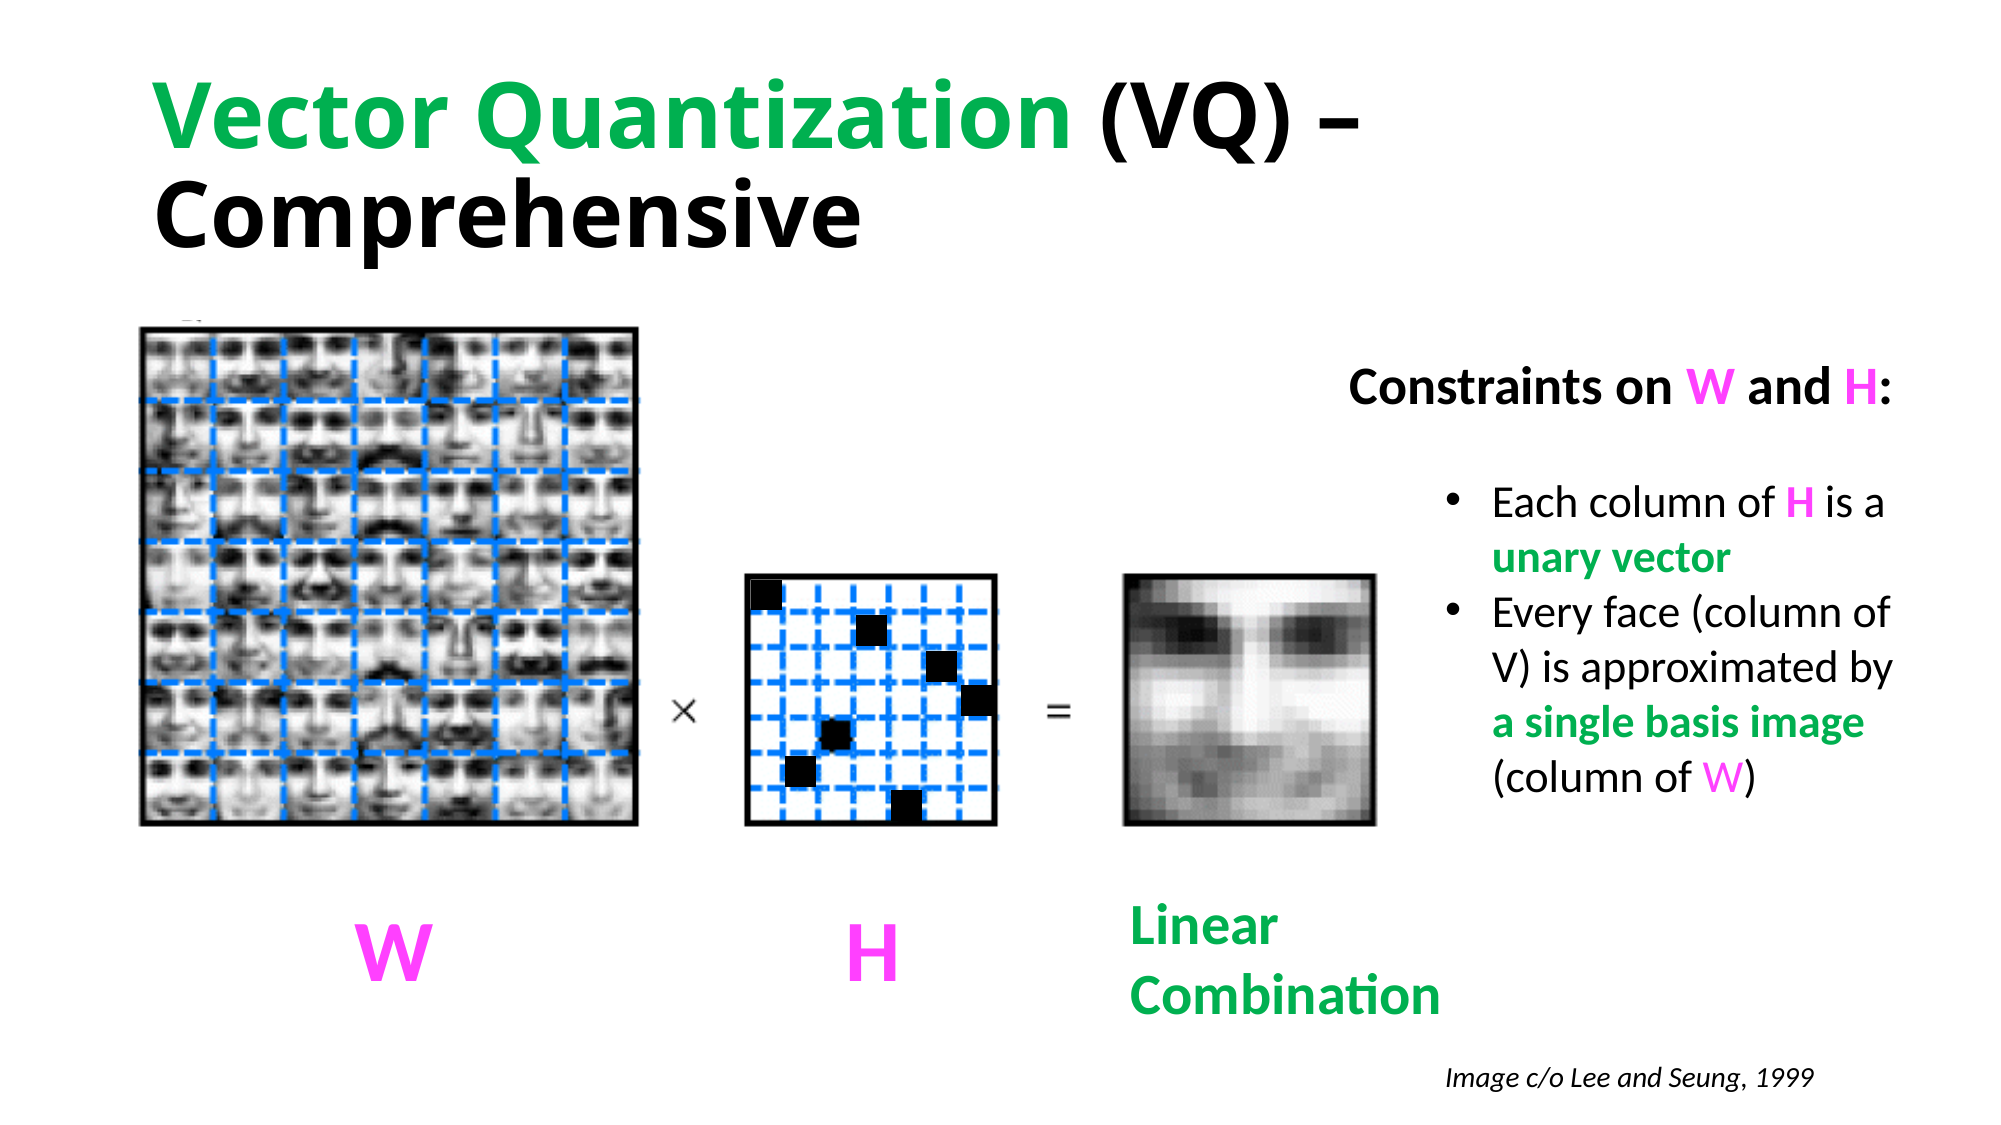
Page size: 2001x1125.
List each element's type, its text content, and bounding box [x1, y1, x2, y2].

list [137, 320, 1382, 904]
text_box Constraints on W and H: [1382, 343, 1909, 468]
text_box Image c/o Lee and Seung, 1999 [1430, 1050, 2000, 1101]
text_box W [339, 904, 449, 1007]
title Vector Quantization (VQ) – Comprehensive [137, 59, 1863, 278]
text_box Linear Combination [1116, 878, 1457, 1034]
text_box Each column of H is a unary vector Every face (column of V) is approximated by a single basis image (column of W) [1430, 463, 1933, 809]
text_box H [830, 904, 917, 1007]
